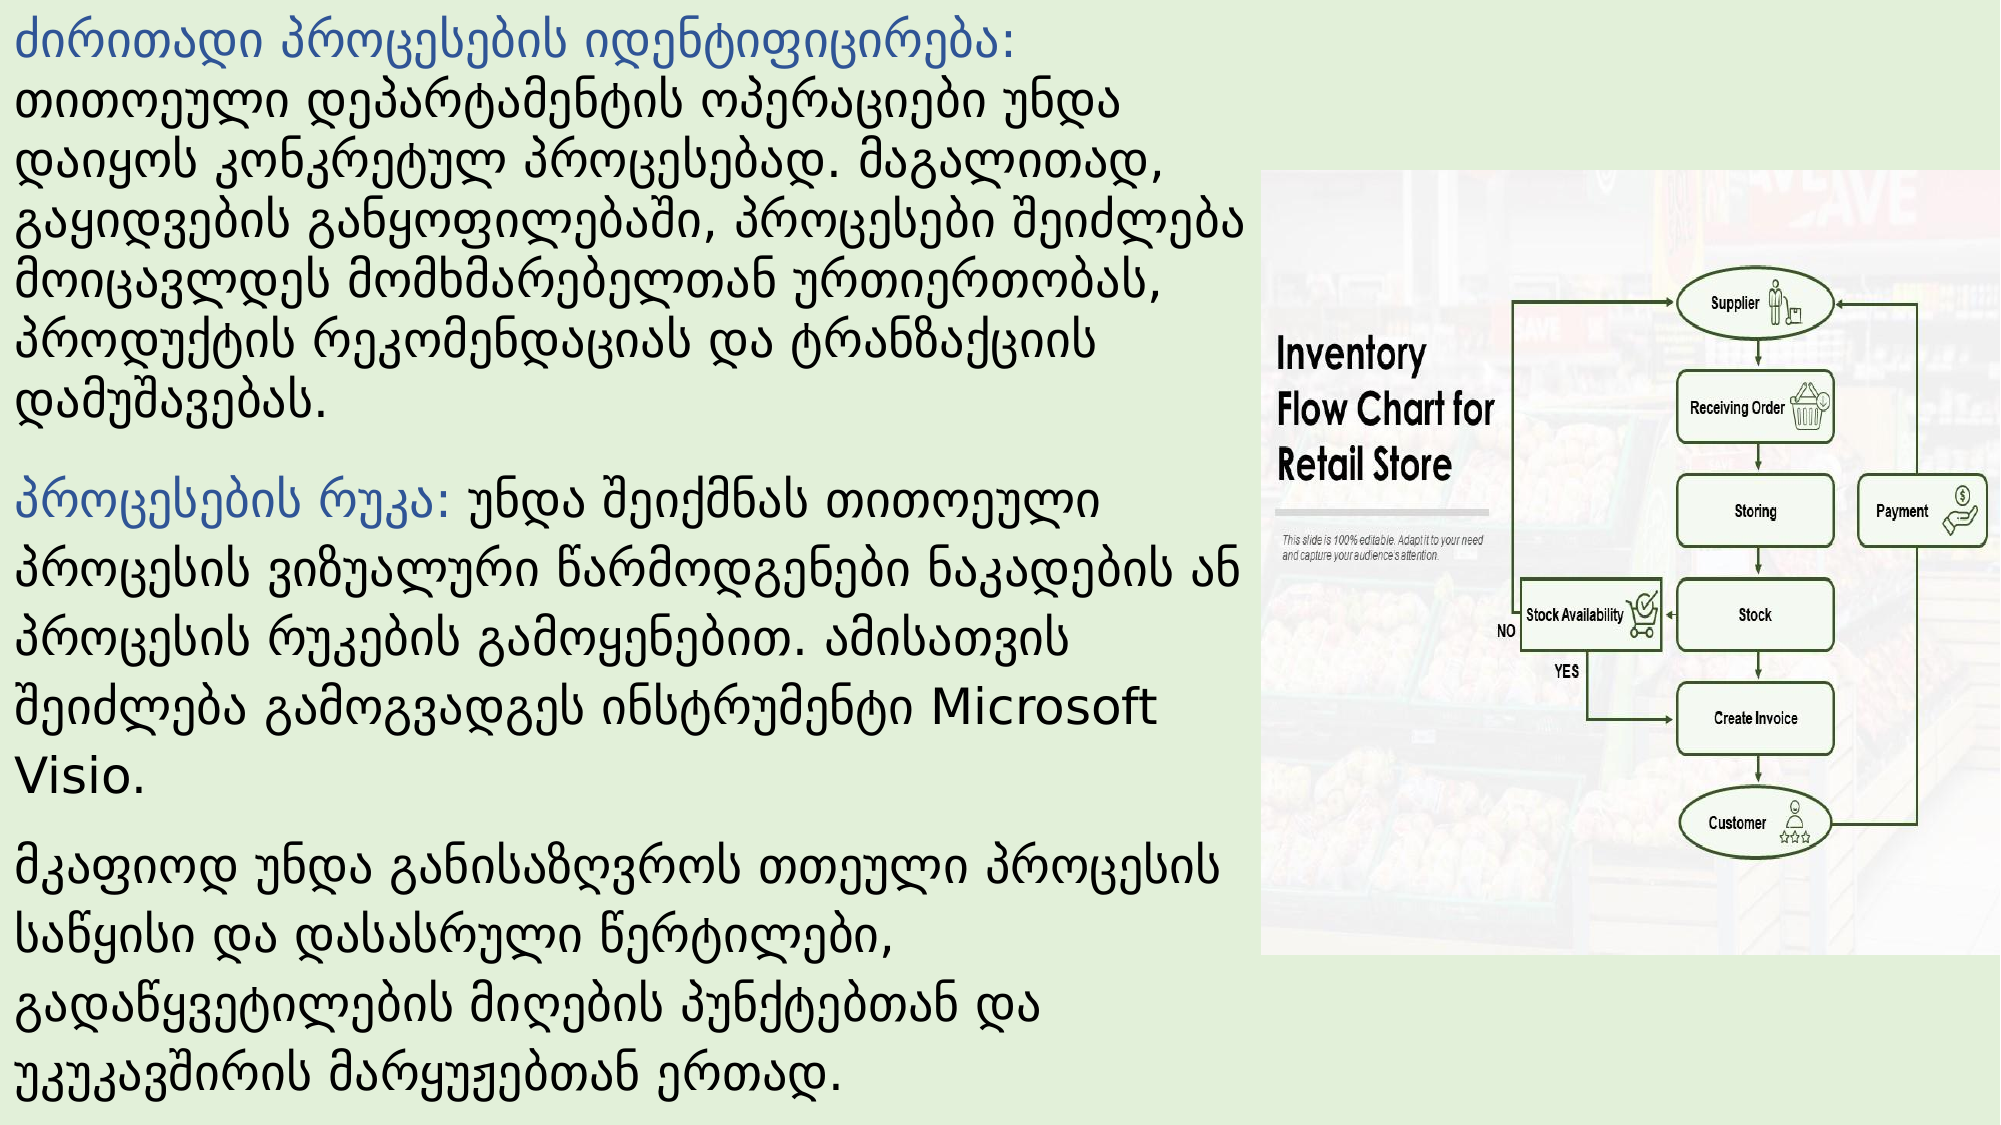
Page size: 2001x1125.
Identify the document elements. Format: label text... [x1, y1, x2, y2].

picture [1261, 170, 2000, 955]
text_box ძირითადი პროცესების იდენტიფიცირება: თითოეული დეპარტამენტის ოპერაციები უნდა დაიყოს კონკრეტულ პროცესებად. მაგალითად, გაყიდვების განყოფილებაში, პროცესები შეიძლება მოიცავლდეს მომხმარებელთან ურთიერთობას, პროდუქტის რეკომენდაციას და ტრანზაქციის დამუშავებას. [0, 0, 1262, 435]
text_box პროცესების რუკა: უნდა შეიქმნას თითოეული პროცესის ვიზუალური წარმოდგენები ნაკადების ან პროცესის რუკების გამოყენებით. ამისათვის შეიძლება გამოგვადგეს ინსტრუმენტი Microsoft Visio. მკაფიოდ უნდა განისაზღვროს თთეული პროცესის საწყისი და დასასრული წერტილები, გადაწყვეტილების მიღების პუნქტებთან და უკუკავშირის მარყუჟებთან ერთად. [0, 451, 1262, 1108]
